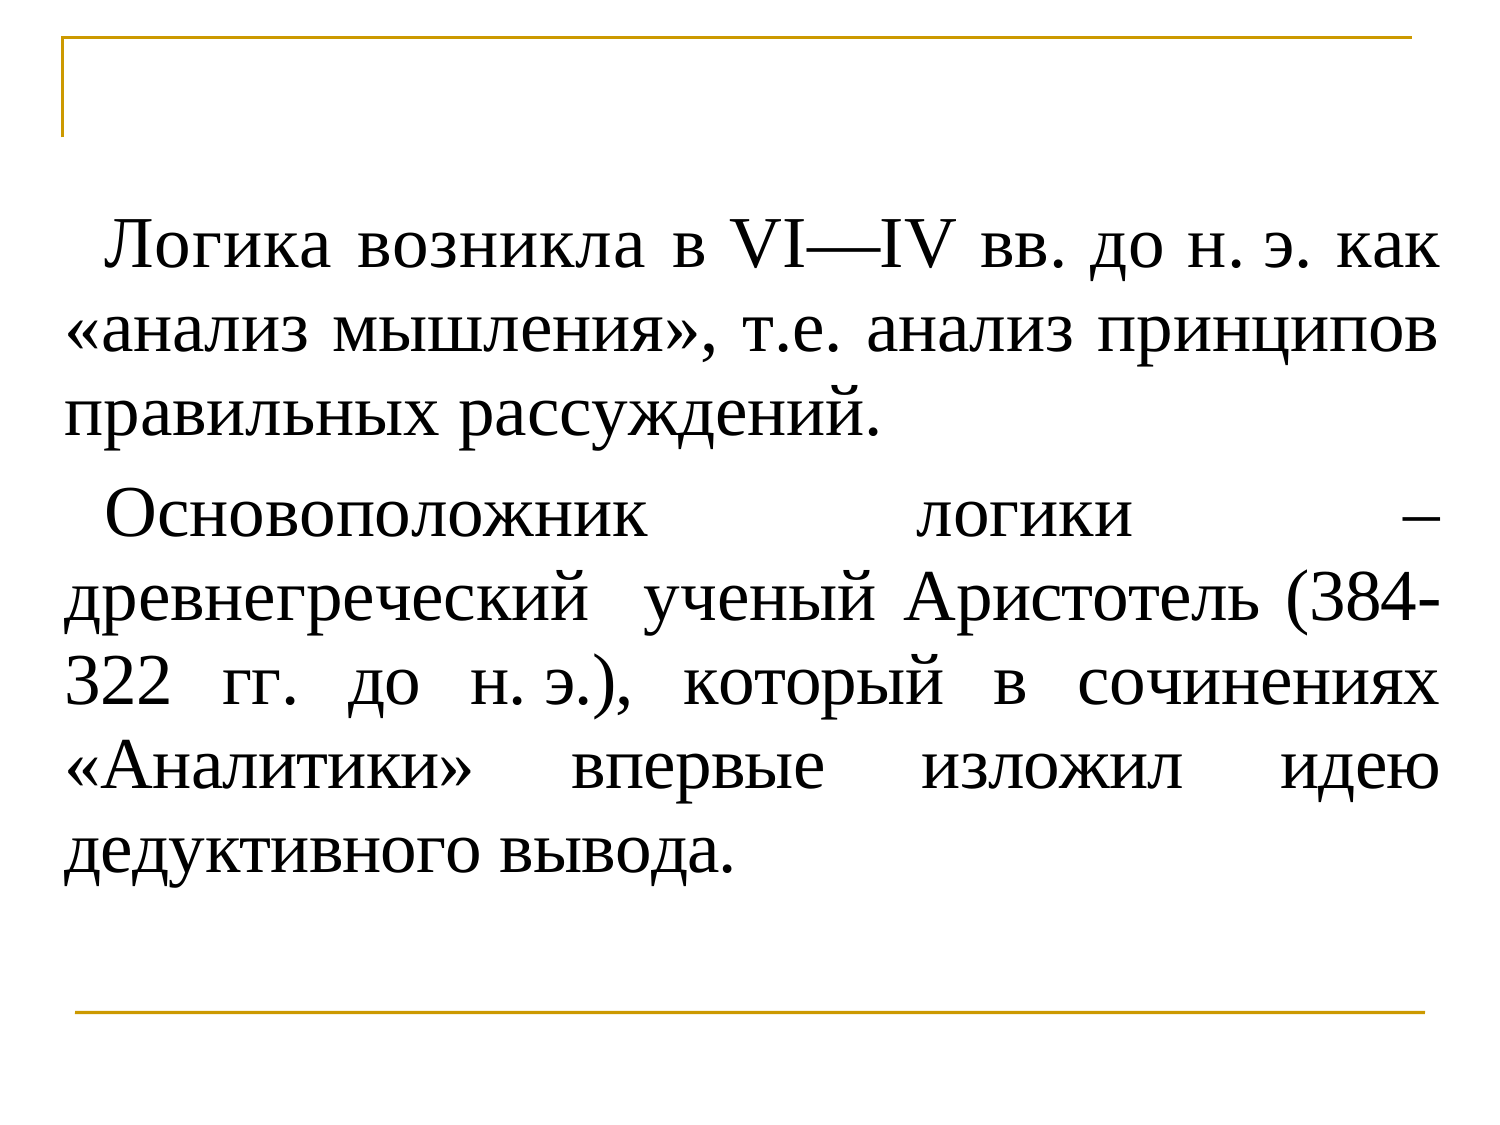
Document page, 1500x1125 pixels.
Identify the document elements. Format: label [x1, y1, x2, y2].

text_box [64, 99, 1441, 1000]
